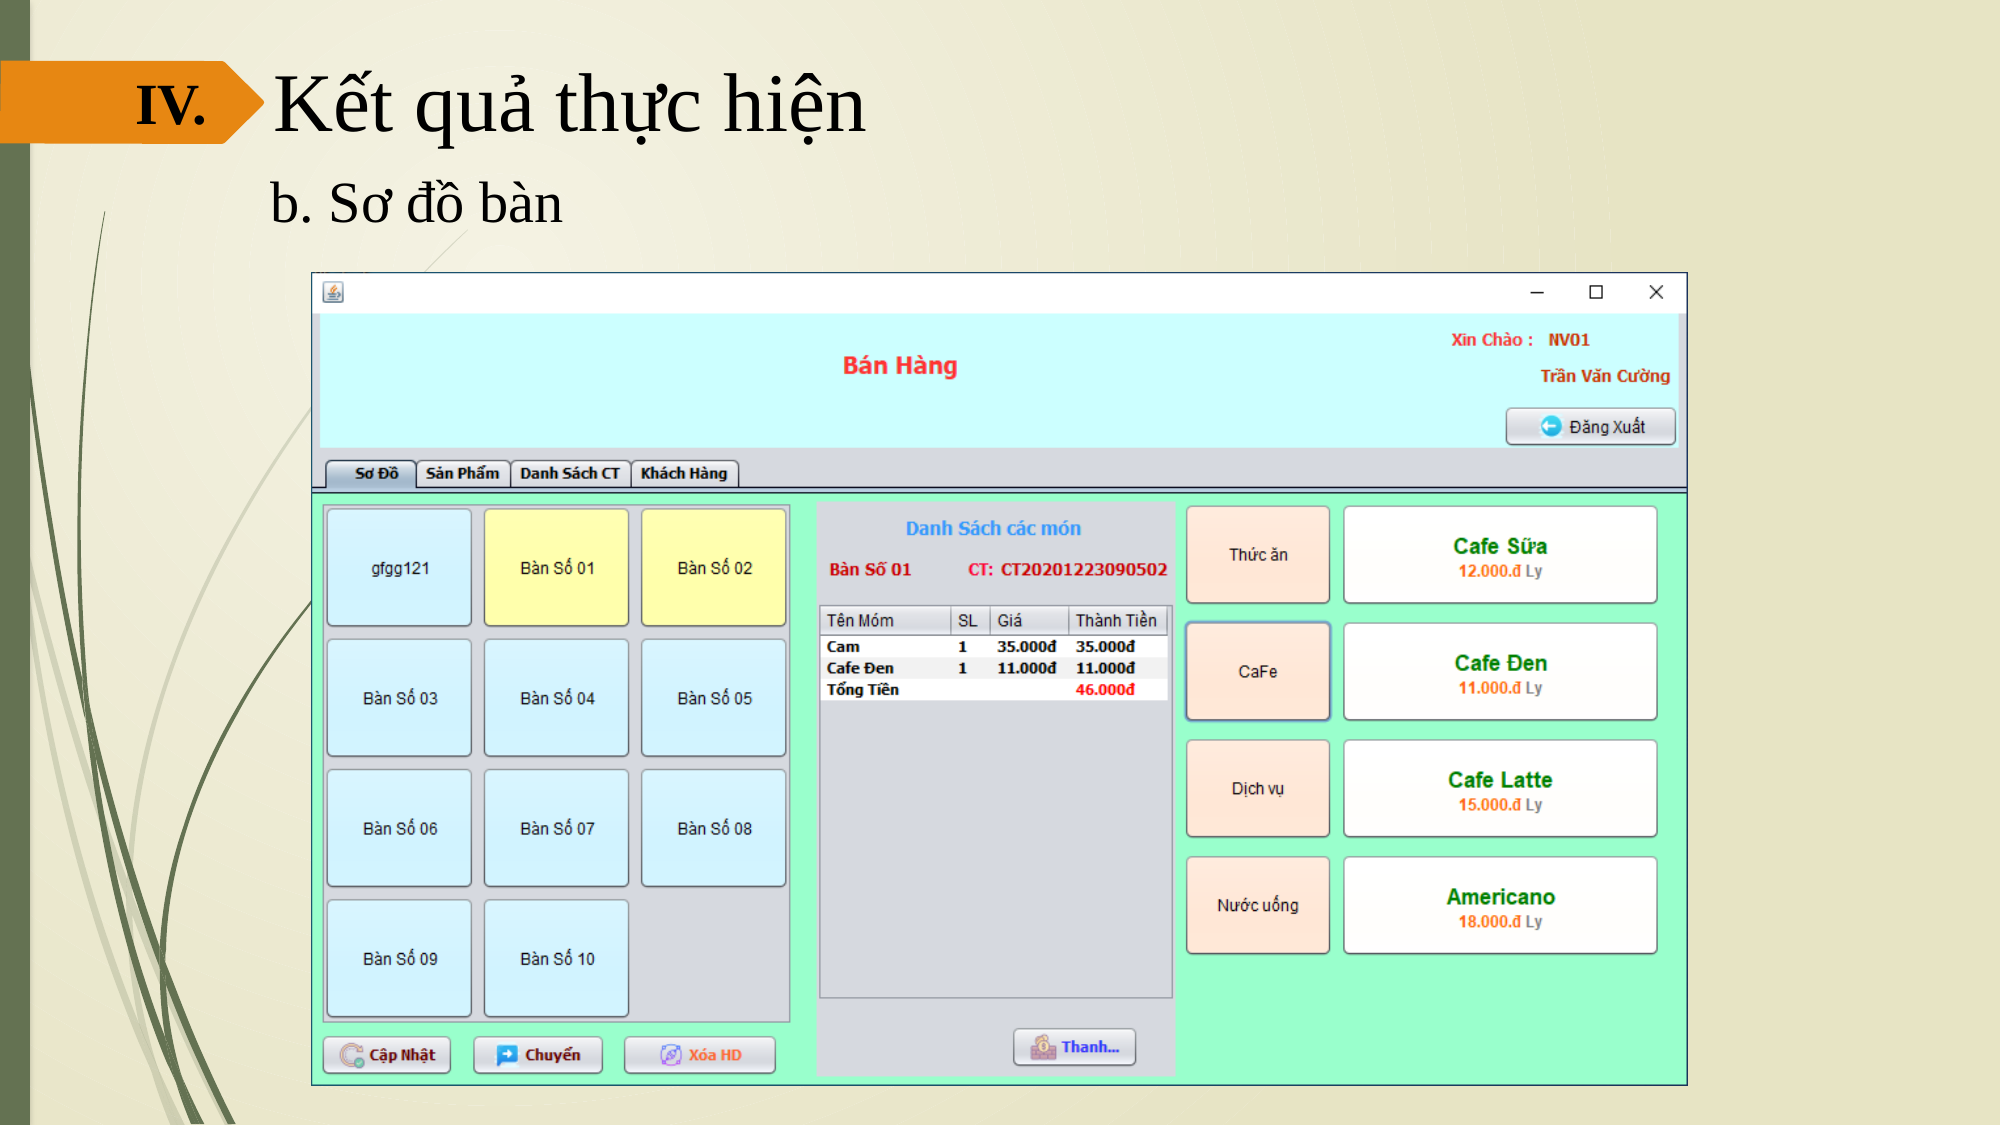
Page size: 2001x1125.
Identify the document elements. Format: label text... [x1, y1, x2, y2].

text_box Kết quả thực hiện [258, 40, 883, 155]
text_box b. Sơ đồ bàn [255, 156, 650, 242]
text_box IV. [28, 59, 222, 144]
picture [311, 272, 1689, 1086]
